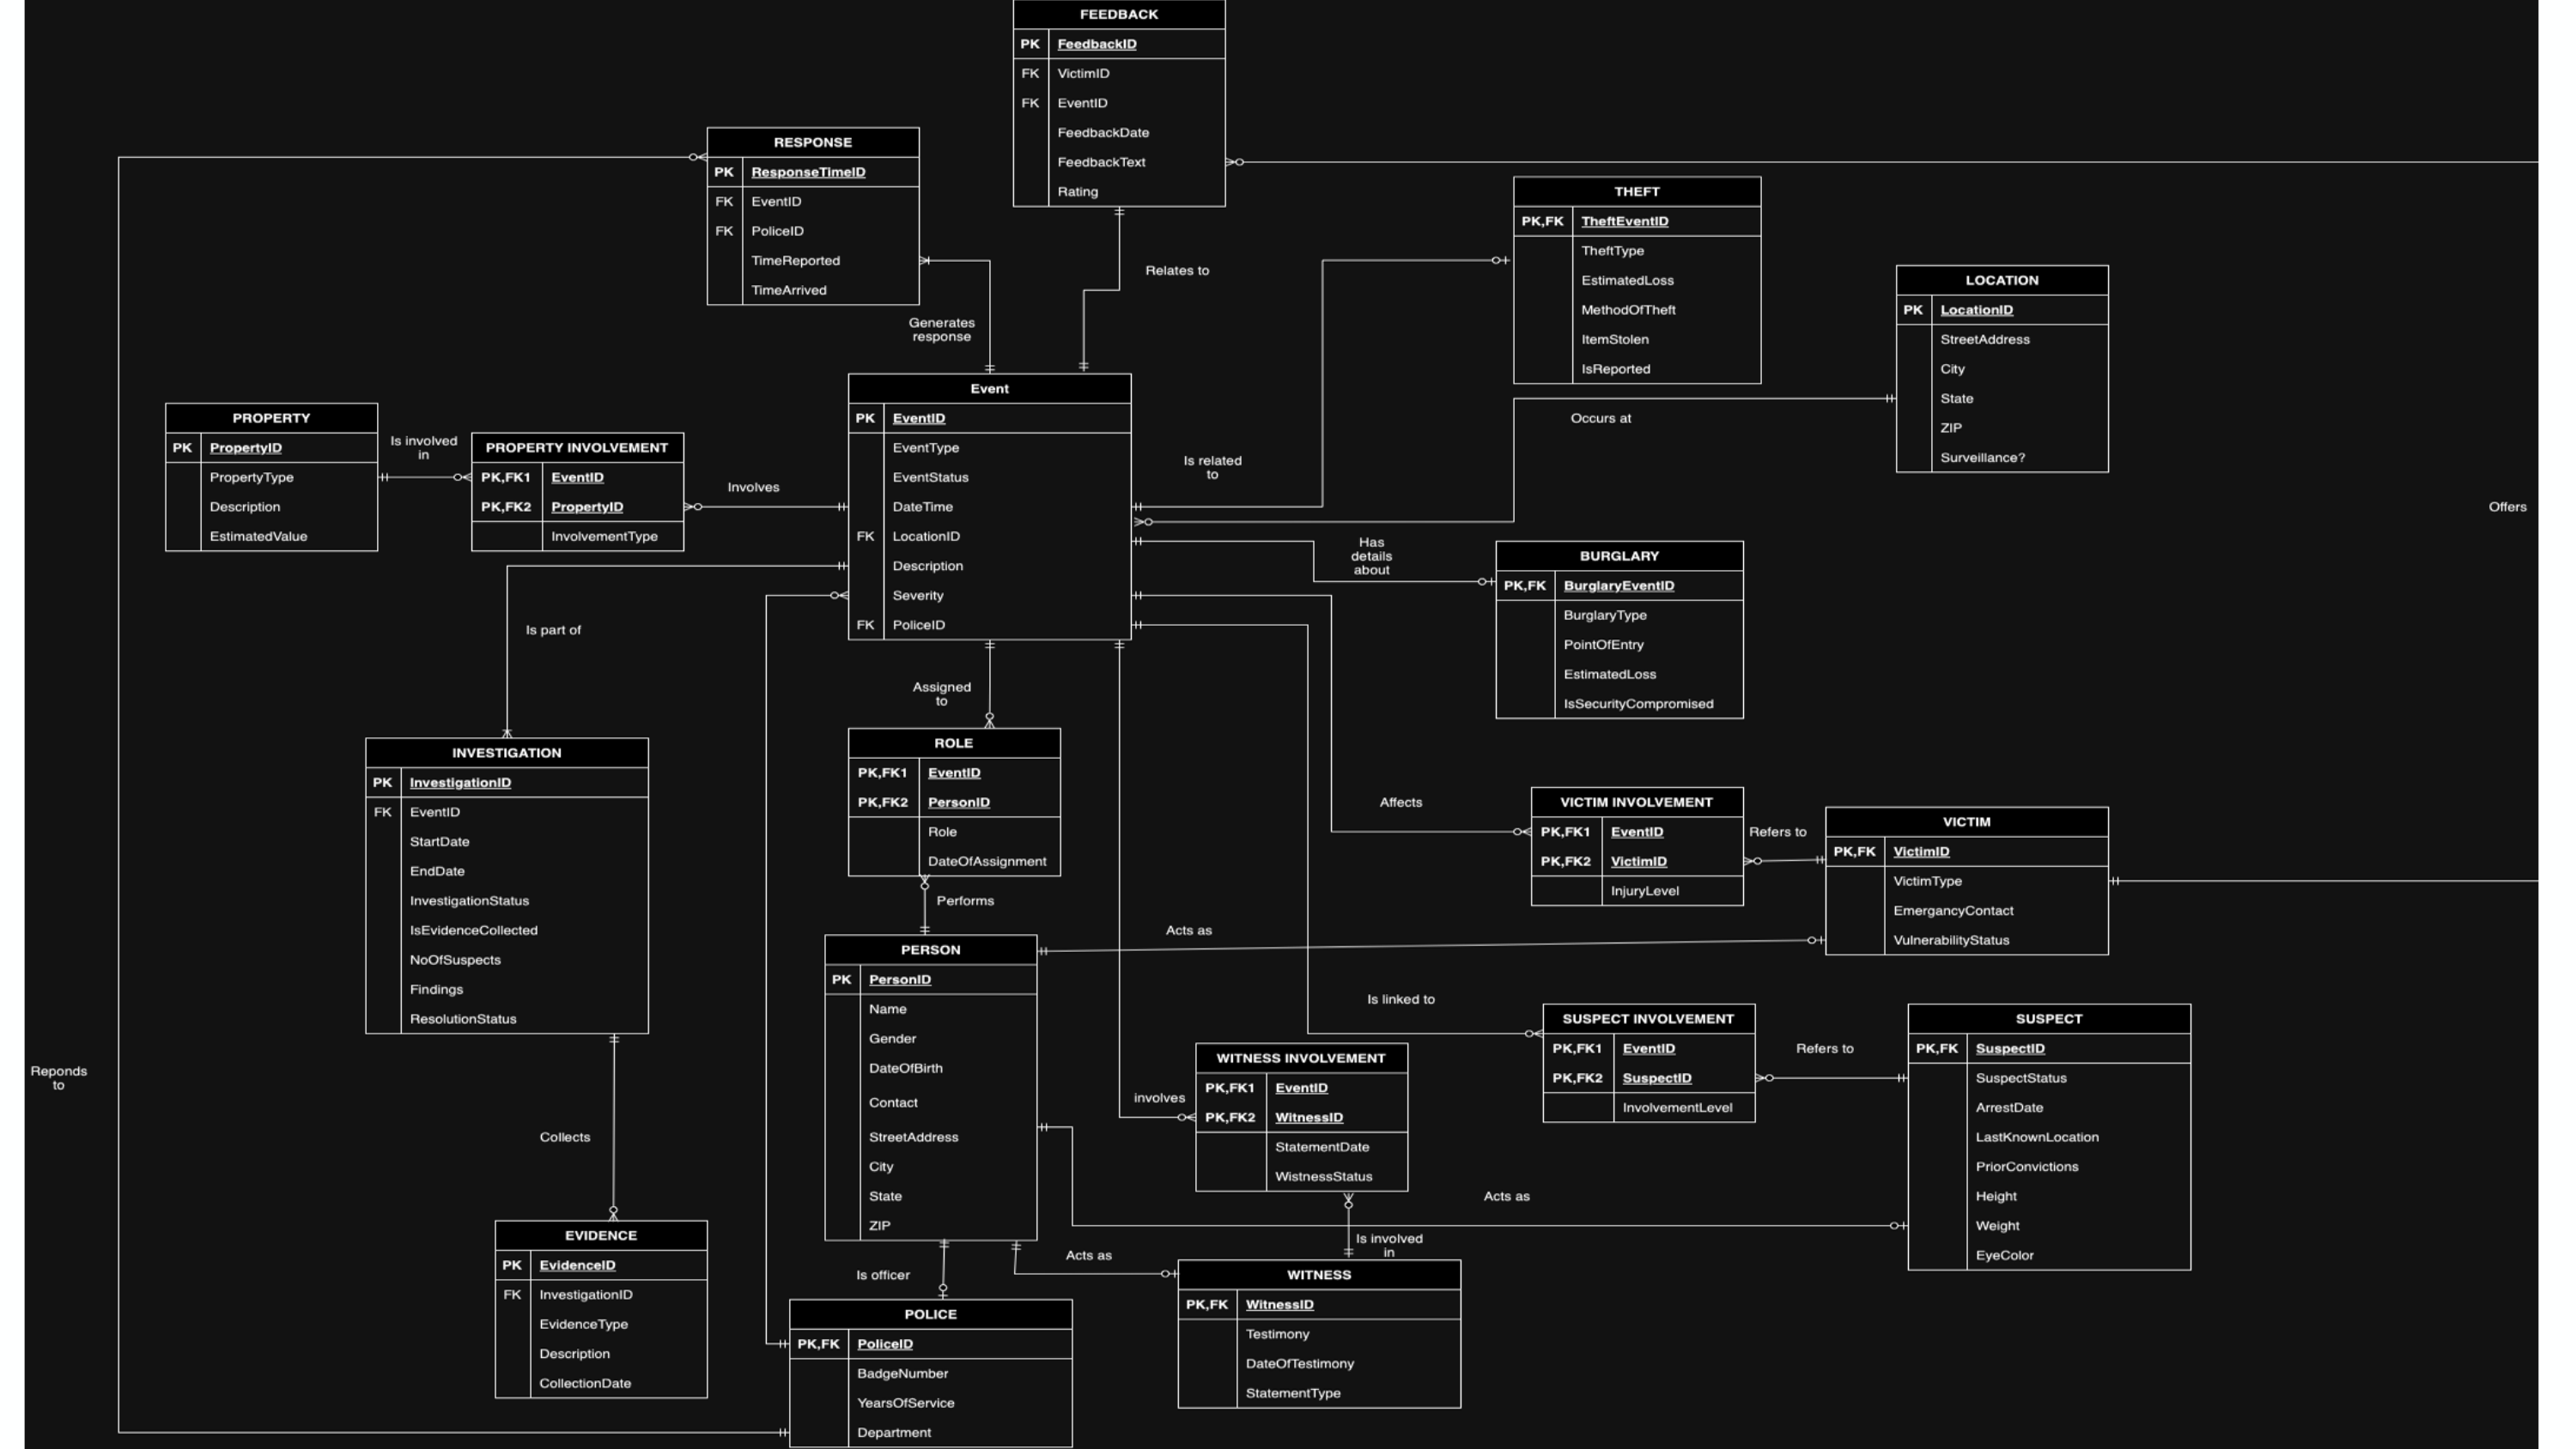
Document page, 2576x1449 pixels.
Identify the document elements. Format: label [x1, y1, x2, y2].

text_box [24, 0, 2539, 1449]
